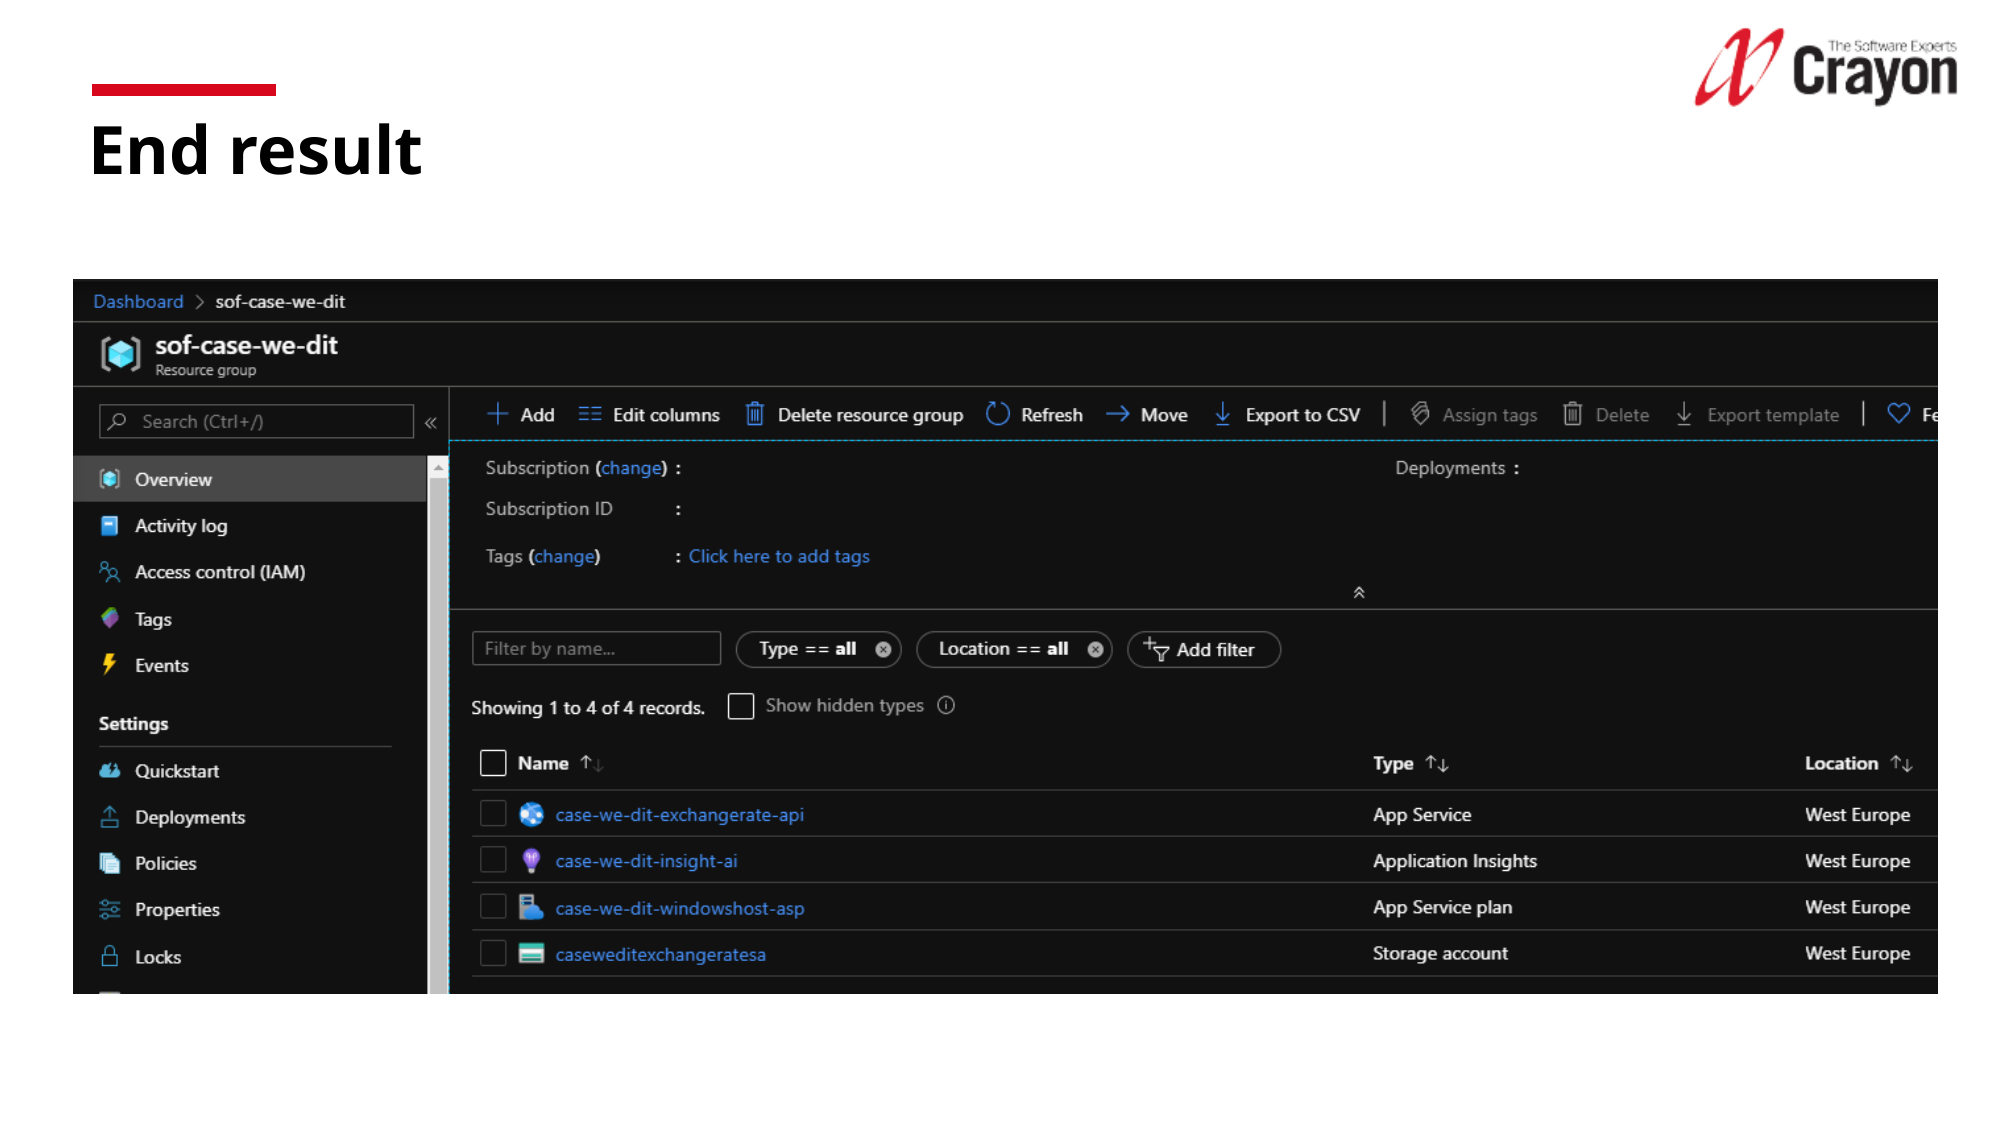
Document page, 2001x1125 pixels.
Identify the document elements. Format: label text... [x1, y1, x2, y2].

title End result [73, 109, 1707, 218]
picture [1688, 13, 1979, 121]
picture [73, 279, 1938, 994]
